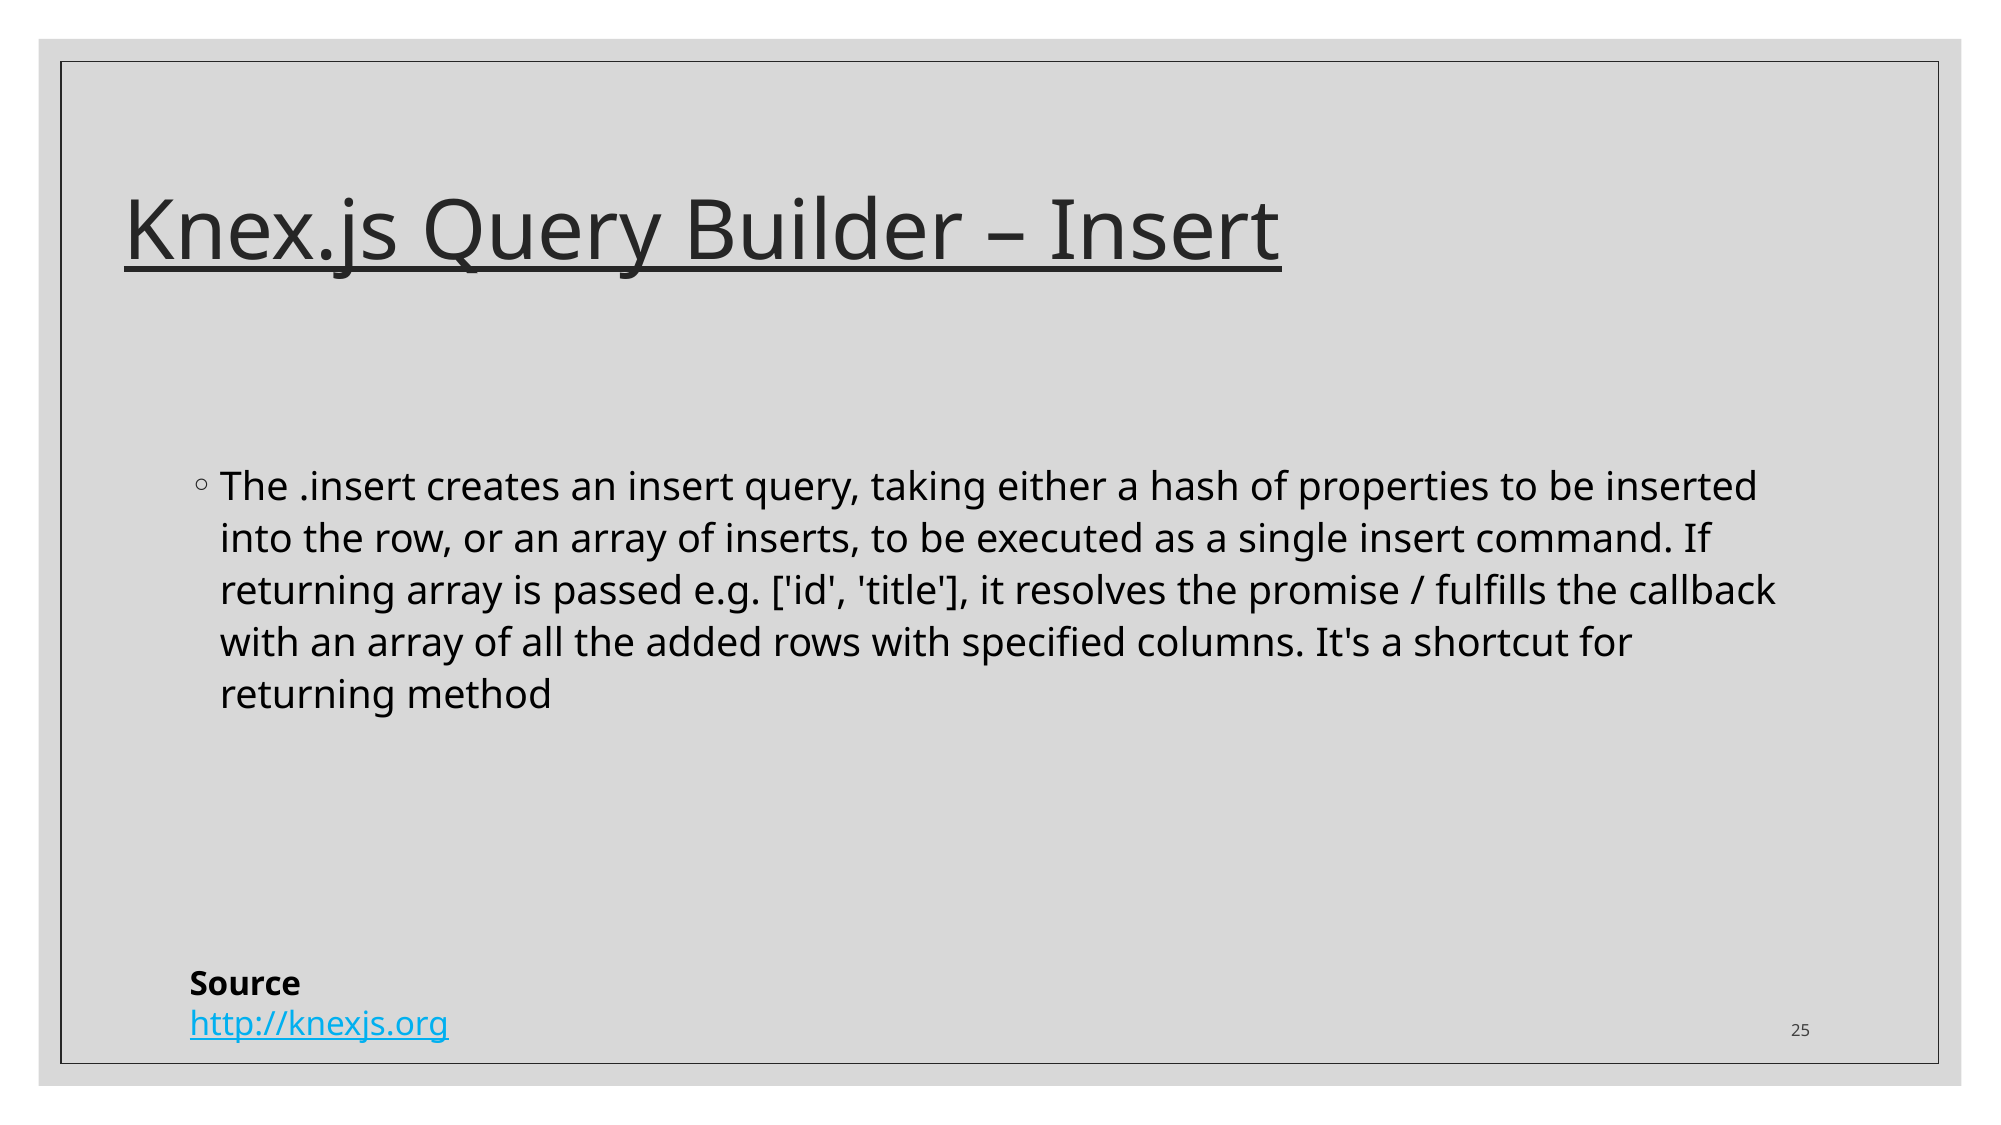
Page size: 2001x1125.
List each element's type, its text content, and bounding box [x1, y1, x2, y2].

title Knex.js Query Builder – Insert [108, 120, 1853, 346]
text_box Source http://knexjs.org [174, 954, 1825, 1055]
list The .insert creates an insert query, taking either a hash of properties to be inserted into the row, or an array of inserts, to be executed as a single insert command. If returning array is passed e.g. ['id', 'title'], it resolves the promise / fulfills the callback with an array of all the added rows with specified columns. It's a shortcut for returning method [174, 448, 1825, 954]
